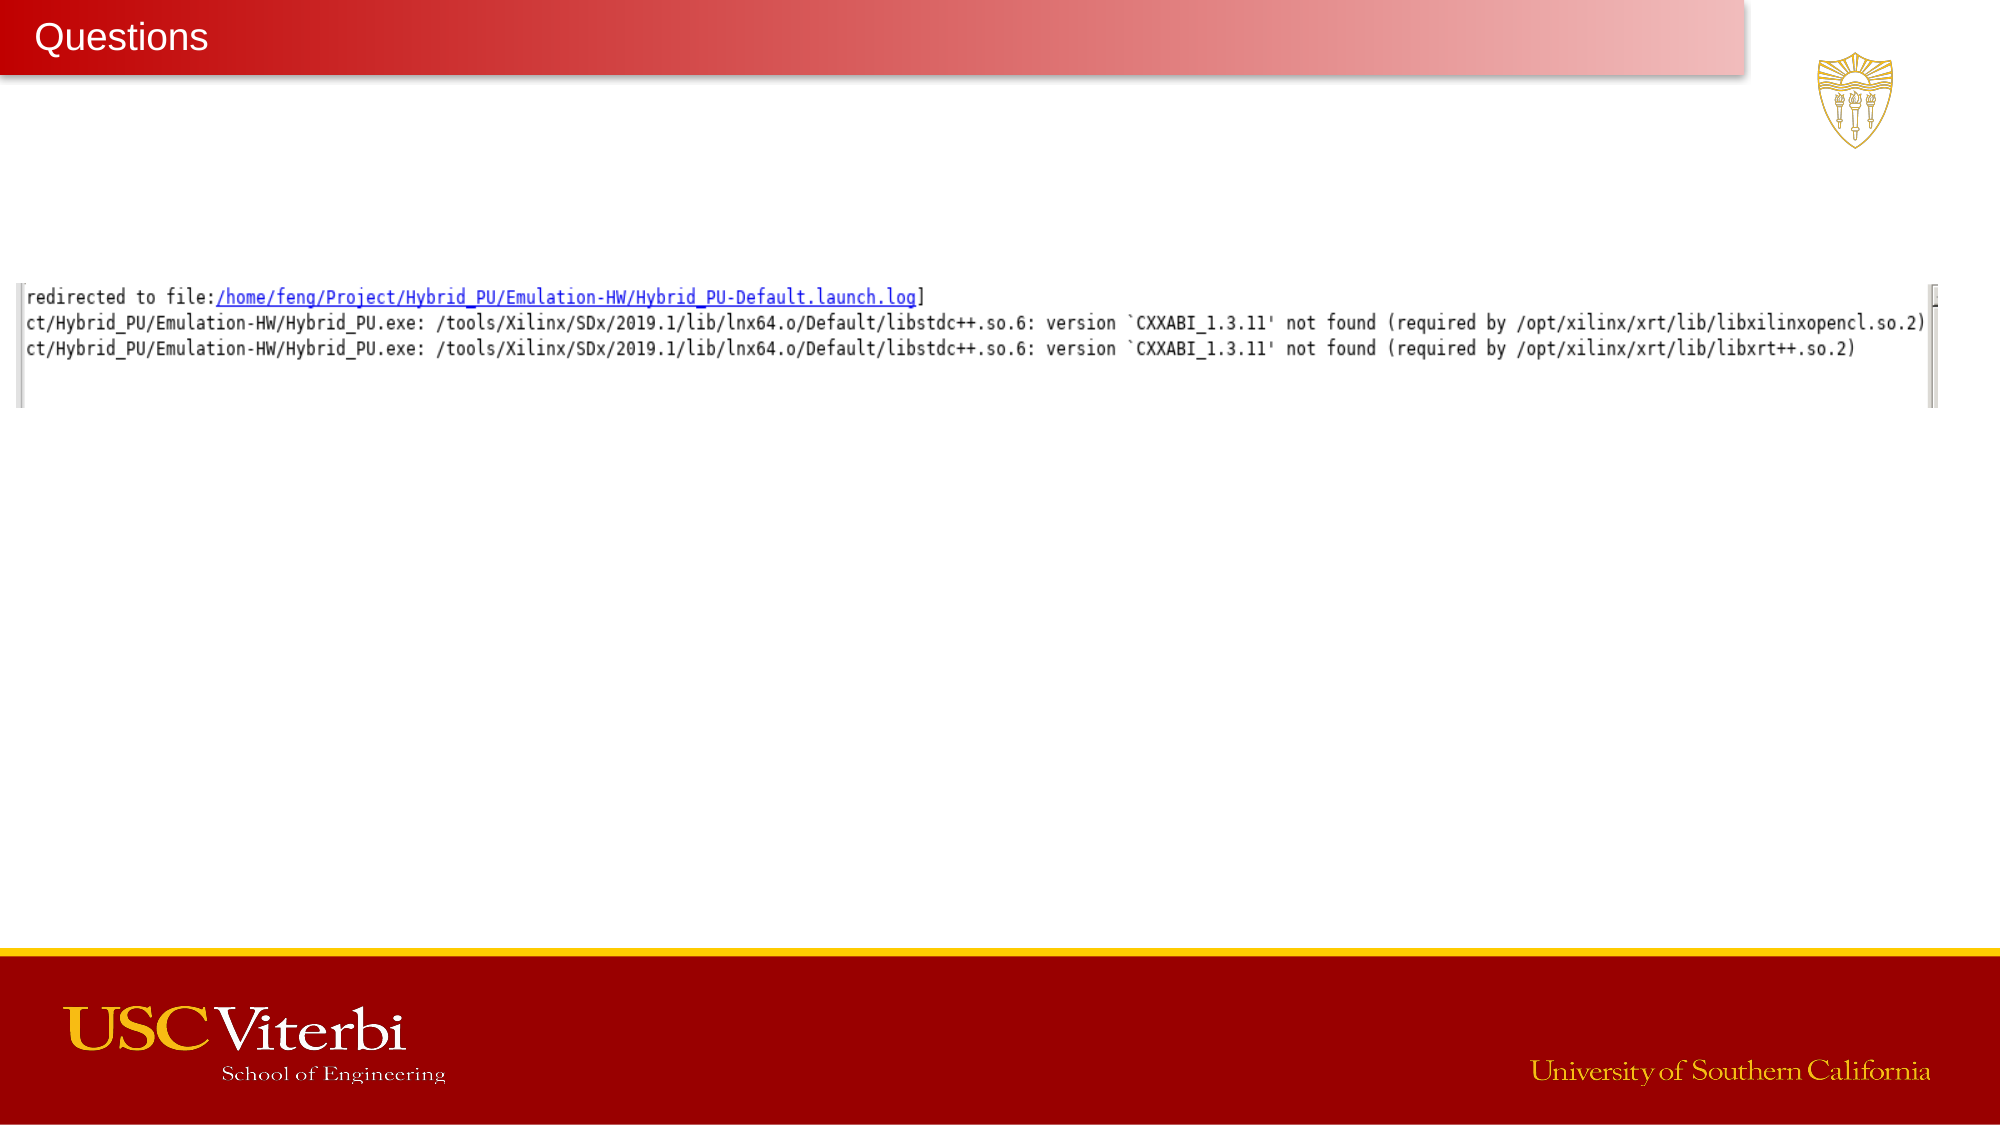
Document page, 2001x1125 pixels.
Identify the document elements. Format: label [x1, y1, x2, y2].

picture [1793, 38, 1917, 162]
picture [15, 283, 1938, 409]
picture [63, 1006, 445, 1084]
picture [1530, 1059, 1930, 1086]
text_box [0, 0, 1745, 75]
